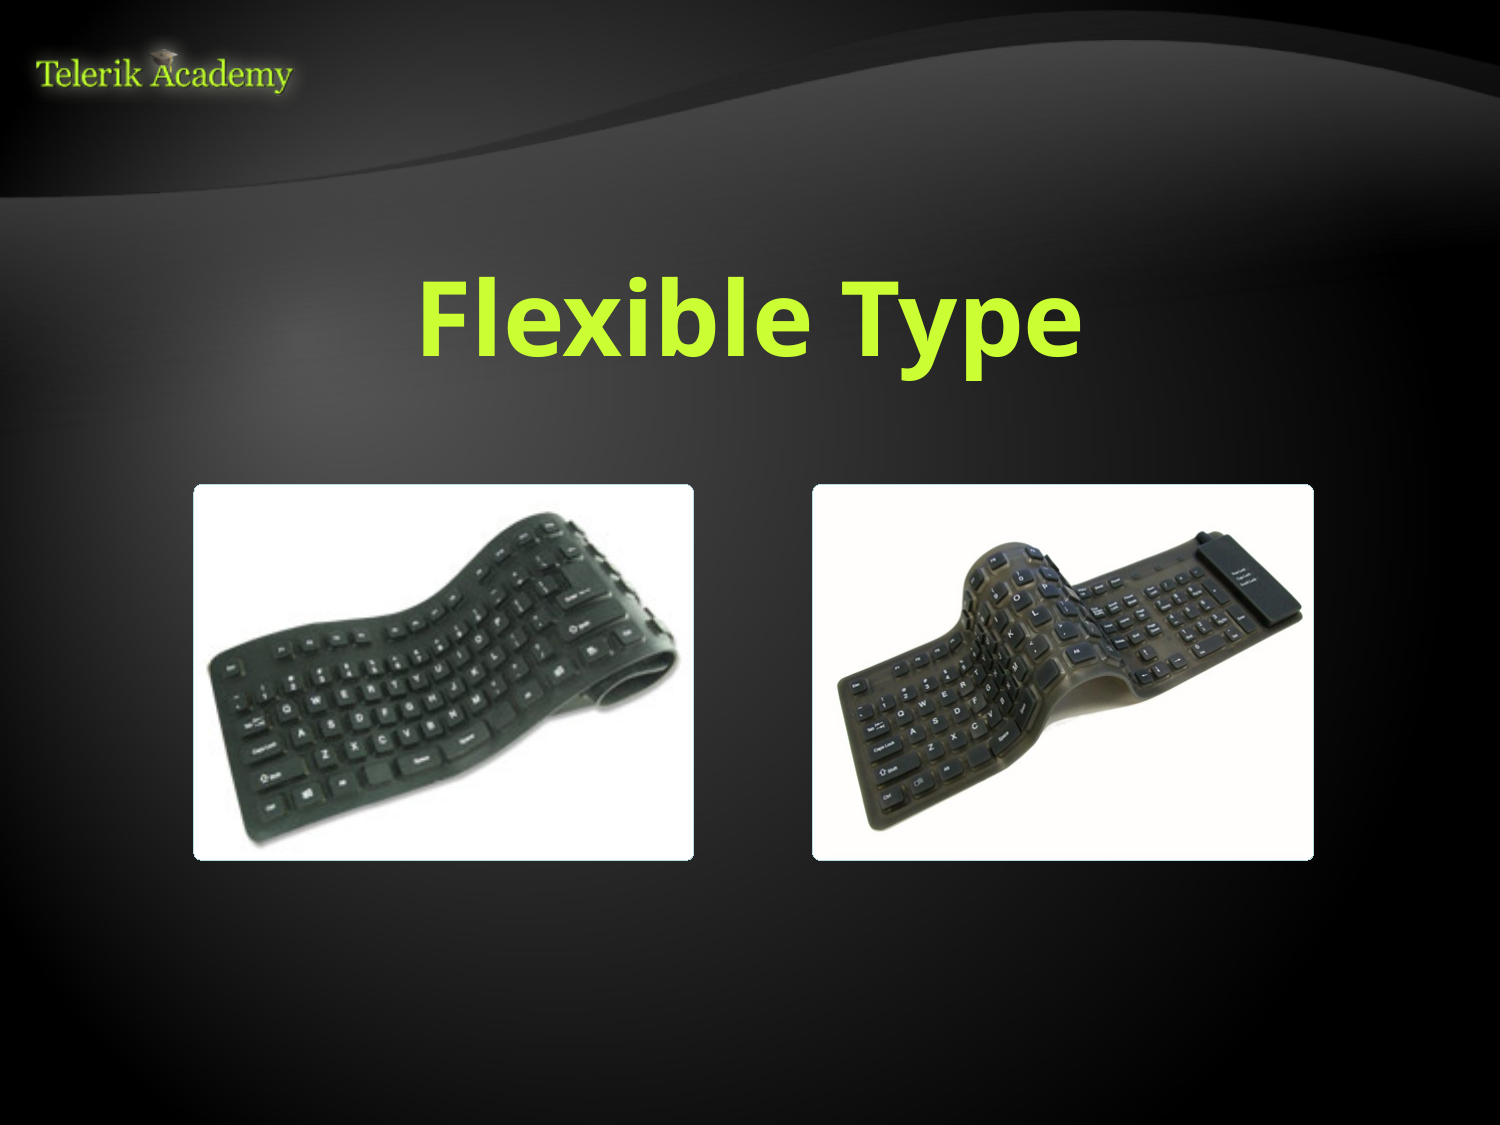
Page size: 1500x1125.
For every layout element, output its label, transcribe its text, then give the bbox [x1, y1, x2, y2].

picture [0, 0, 1500, 1125]
title Flexible Type [99, 262, 1400, 375]
